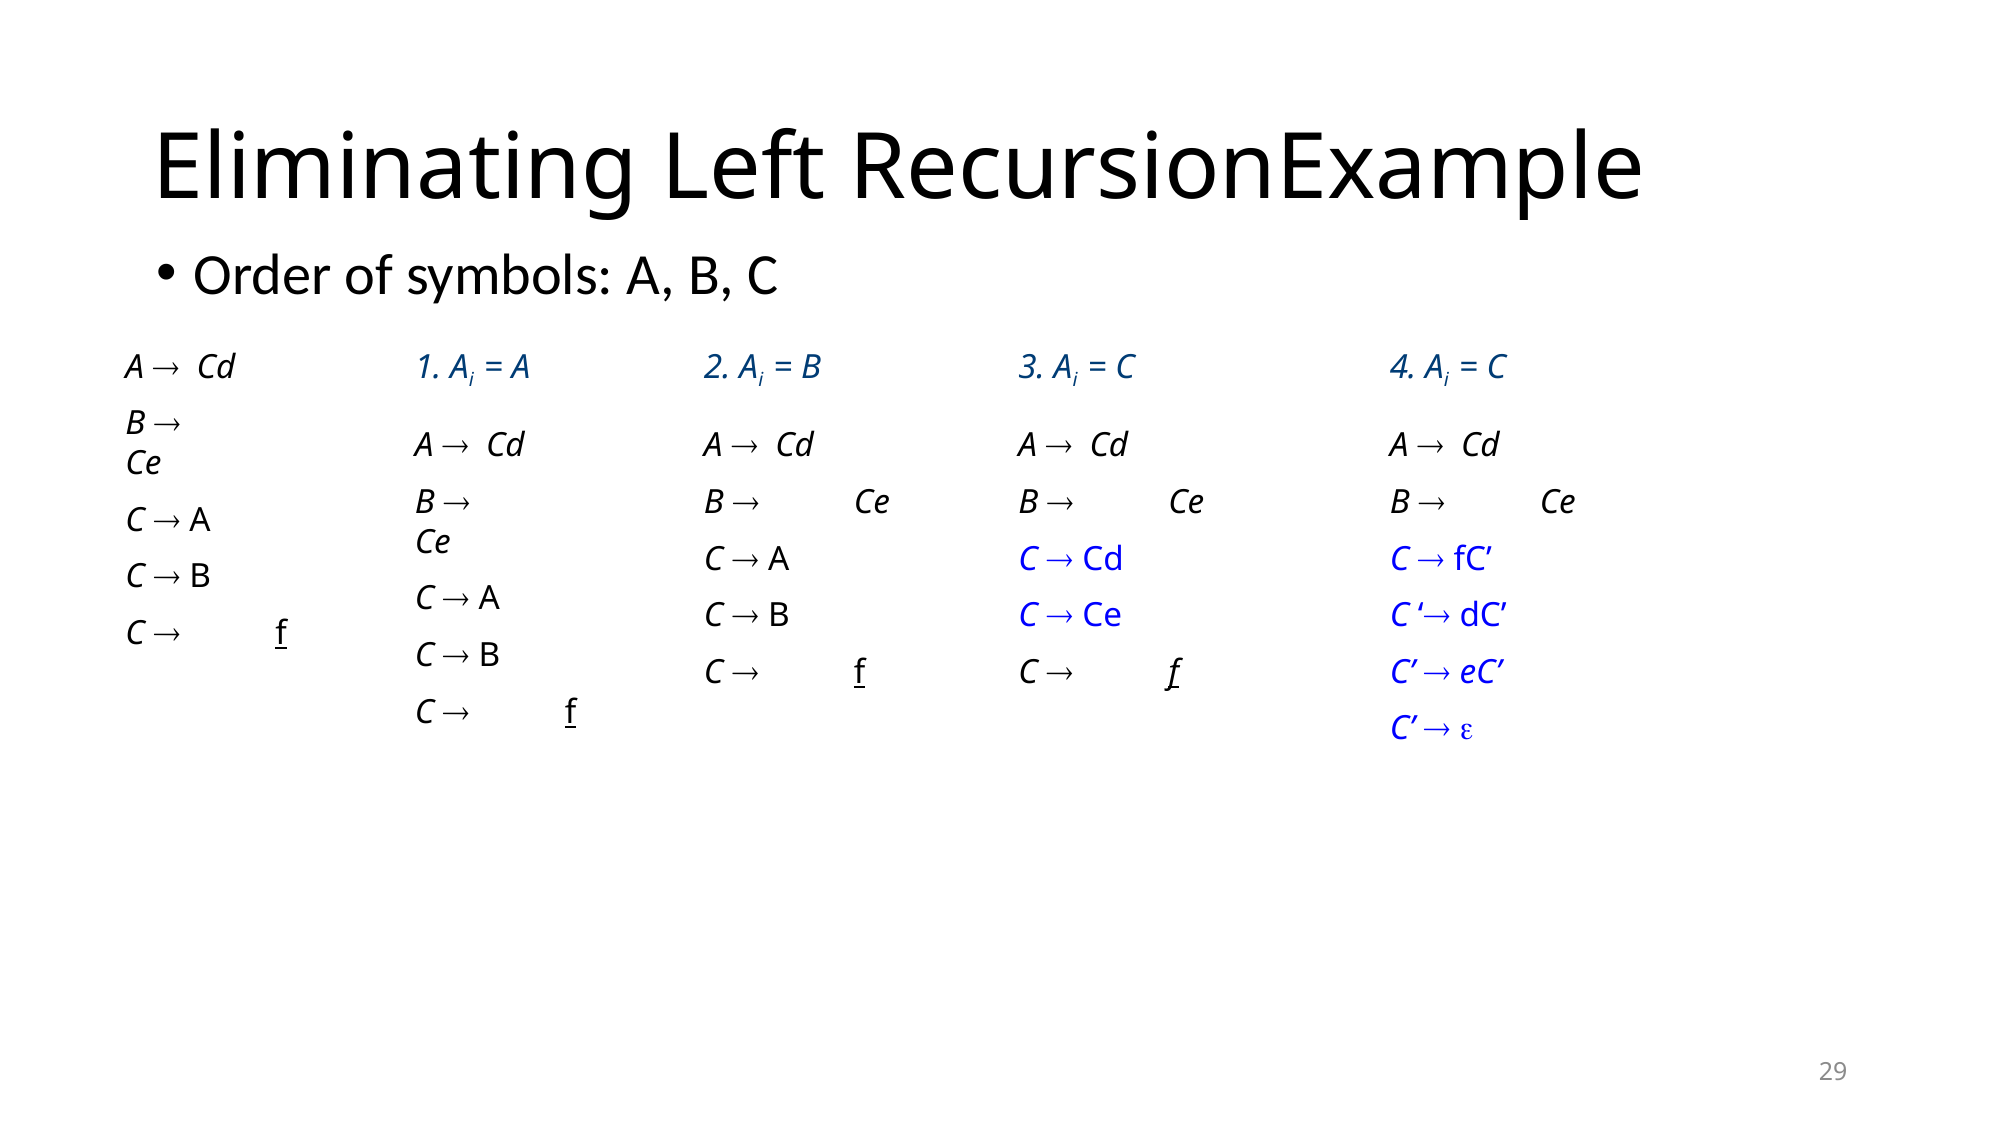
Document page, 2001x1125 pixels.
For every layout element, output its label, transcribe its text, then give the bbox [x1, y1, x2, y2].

text_box 4. Ai = C A  Cd B  Ce C  fC’ C ‘ dC’ C’  eC’ C’   [1374, 337, 1638, 754]
list Order of symbols: A, B, C [141, 236, 1867, 951]
text_box 3. Ai = C A  Cd B  Ce C  Cd C  Ce C  f [1003, 337, 1286, 698]
text_box A  Cd B  Ce C  A C  B C  f [110, 337, 311, 659]
slide_number 29 [1412, 1042, 1863, 1103]
text_box 1. Ai = A A  Cd B  Ce C  A C  B C  f [399, 337, 600, 738]
text_box 2. Ai = B A  Cd B  Ce C  A C  B C  f [689, 337, 915, 698]
title Eliminating Left RecursionExample [137, 59, 1863, 278]
